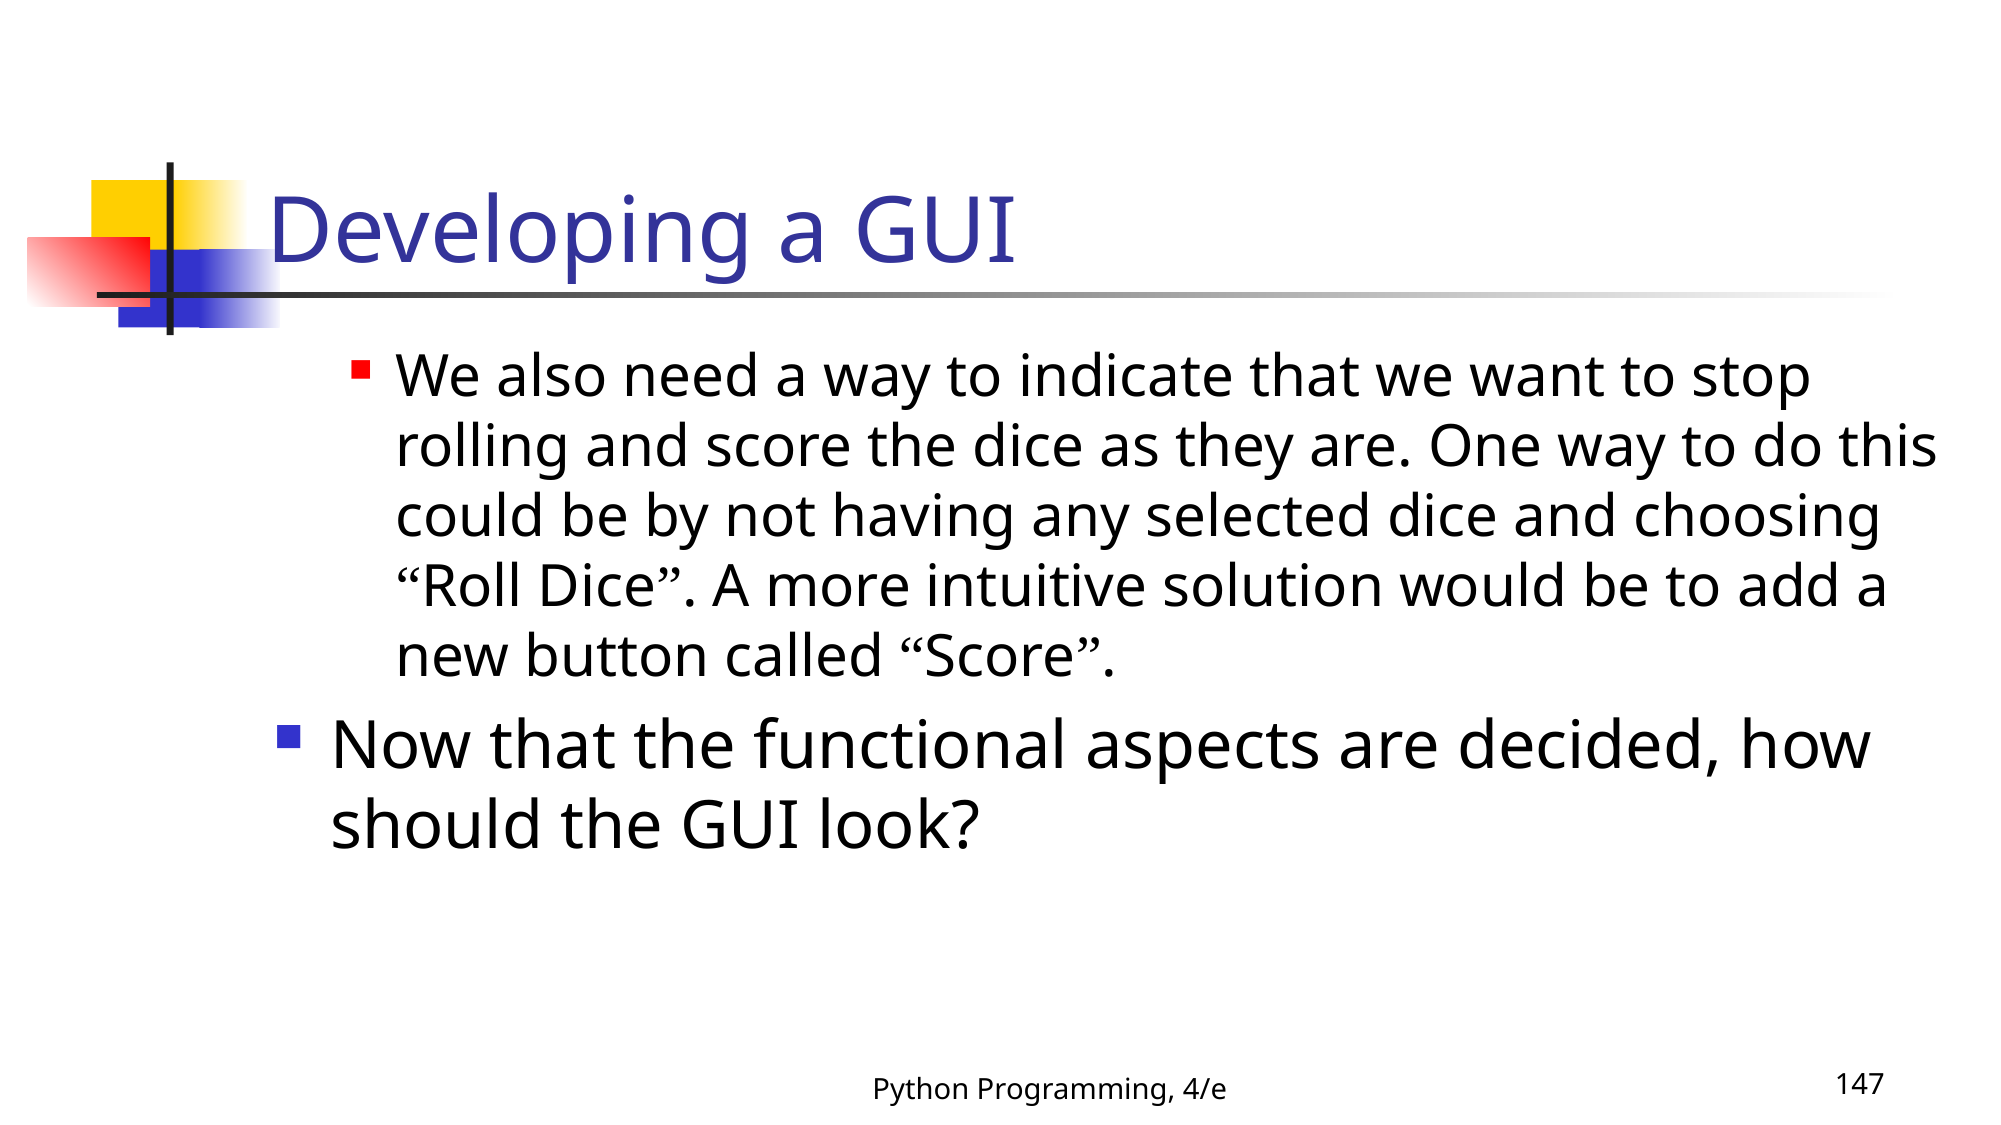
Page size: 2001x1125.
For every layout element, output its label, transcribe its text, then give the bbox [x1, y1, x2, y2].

slide_number 147 [1483, 1037, 1901, 1113]
footer Python Programming, 4/e [733, 1037, 1367, 1113]
title Developing a GUI [251, 101, 1957, 289]
list We also need a way to indicate that we want to stop rolling and score the dice as they are. One way to do this could be by not having any selected dice and choosing “Roll Dice”. A more intuitive solution would be to add a new button called “Score”. Now that the functional aspects are decided, how should the GUI look? [258, 331, 1959, 1006]
